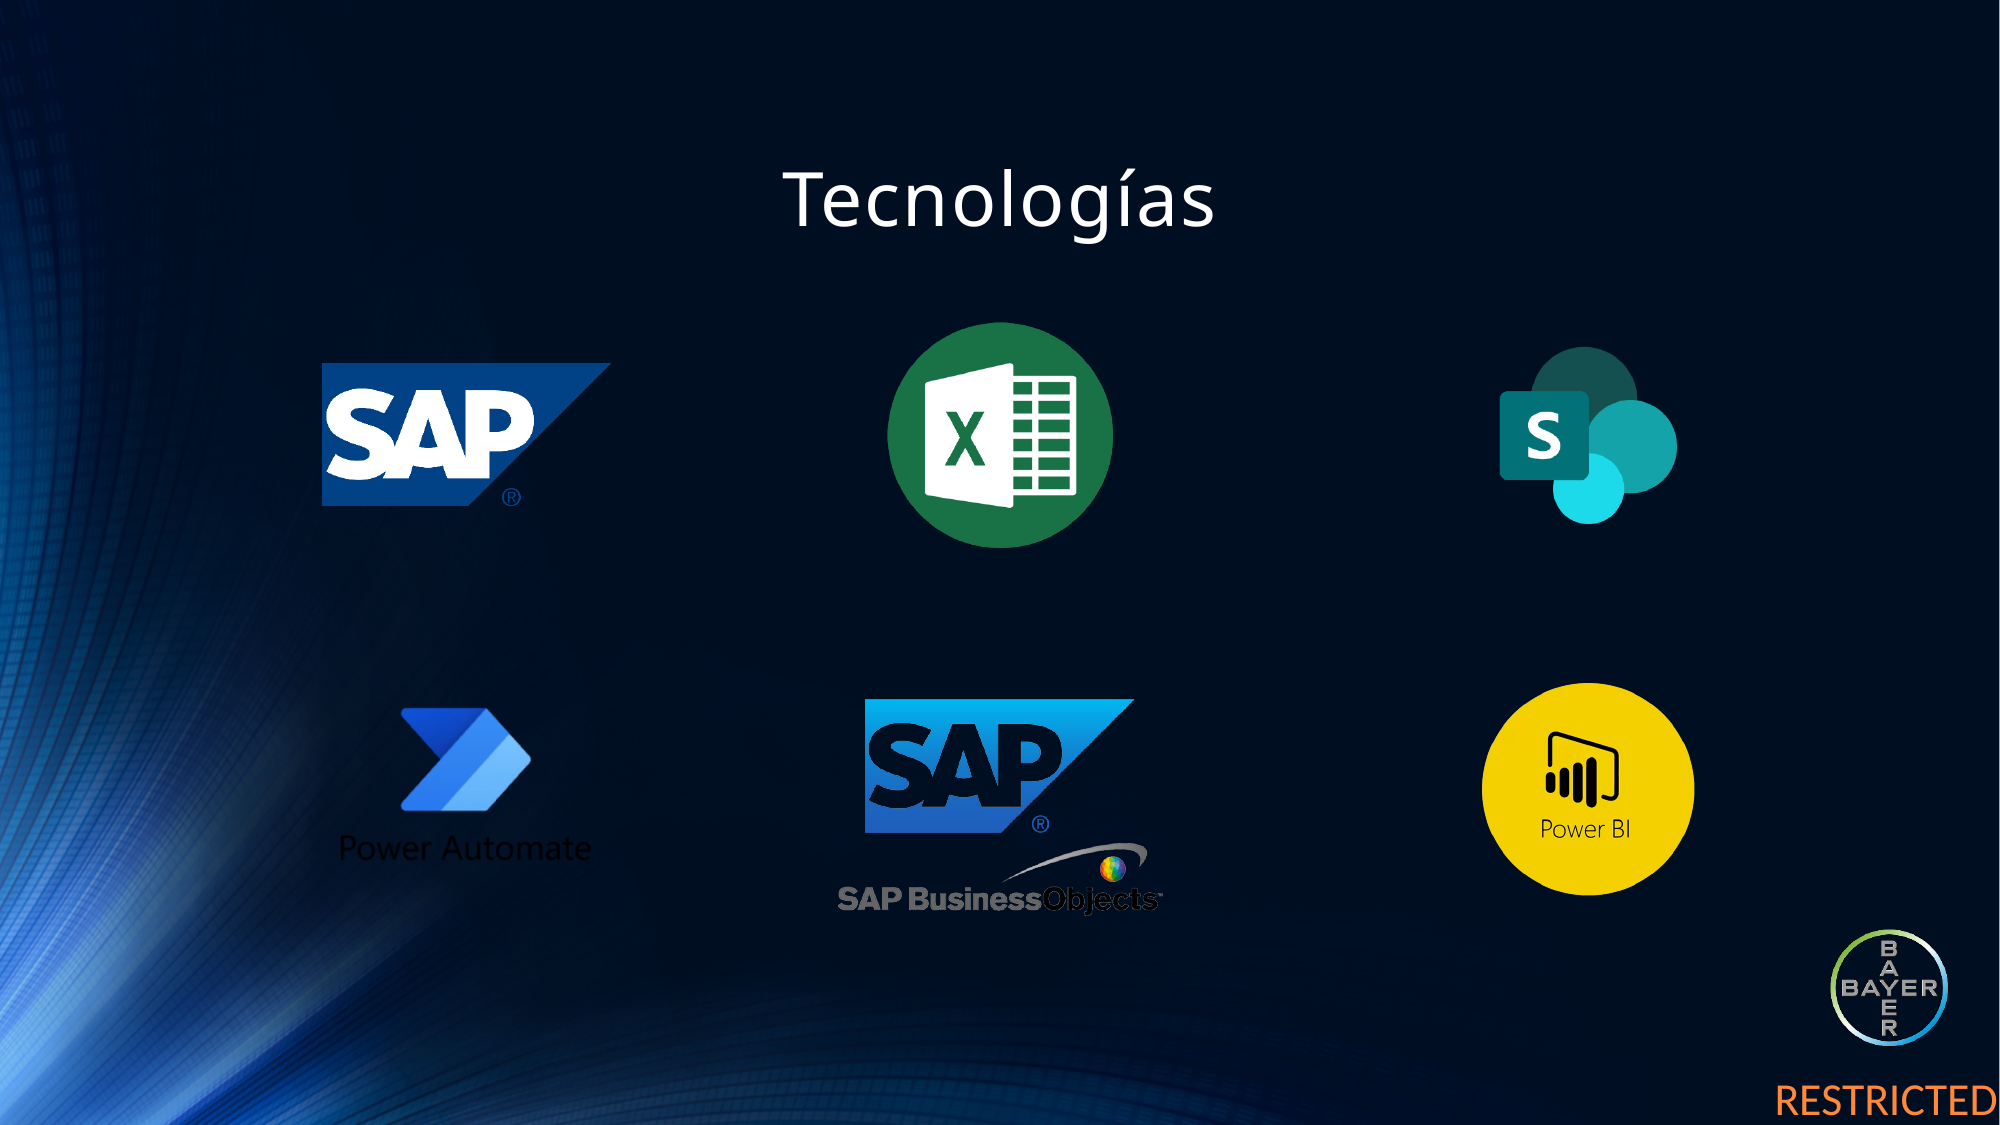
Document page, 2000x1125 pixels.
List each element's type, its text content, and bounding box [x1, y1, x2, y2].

title Tecnologías [724, 107, 1275, 250]
picture [0, 0, 2000, 1125]
